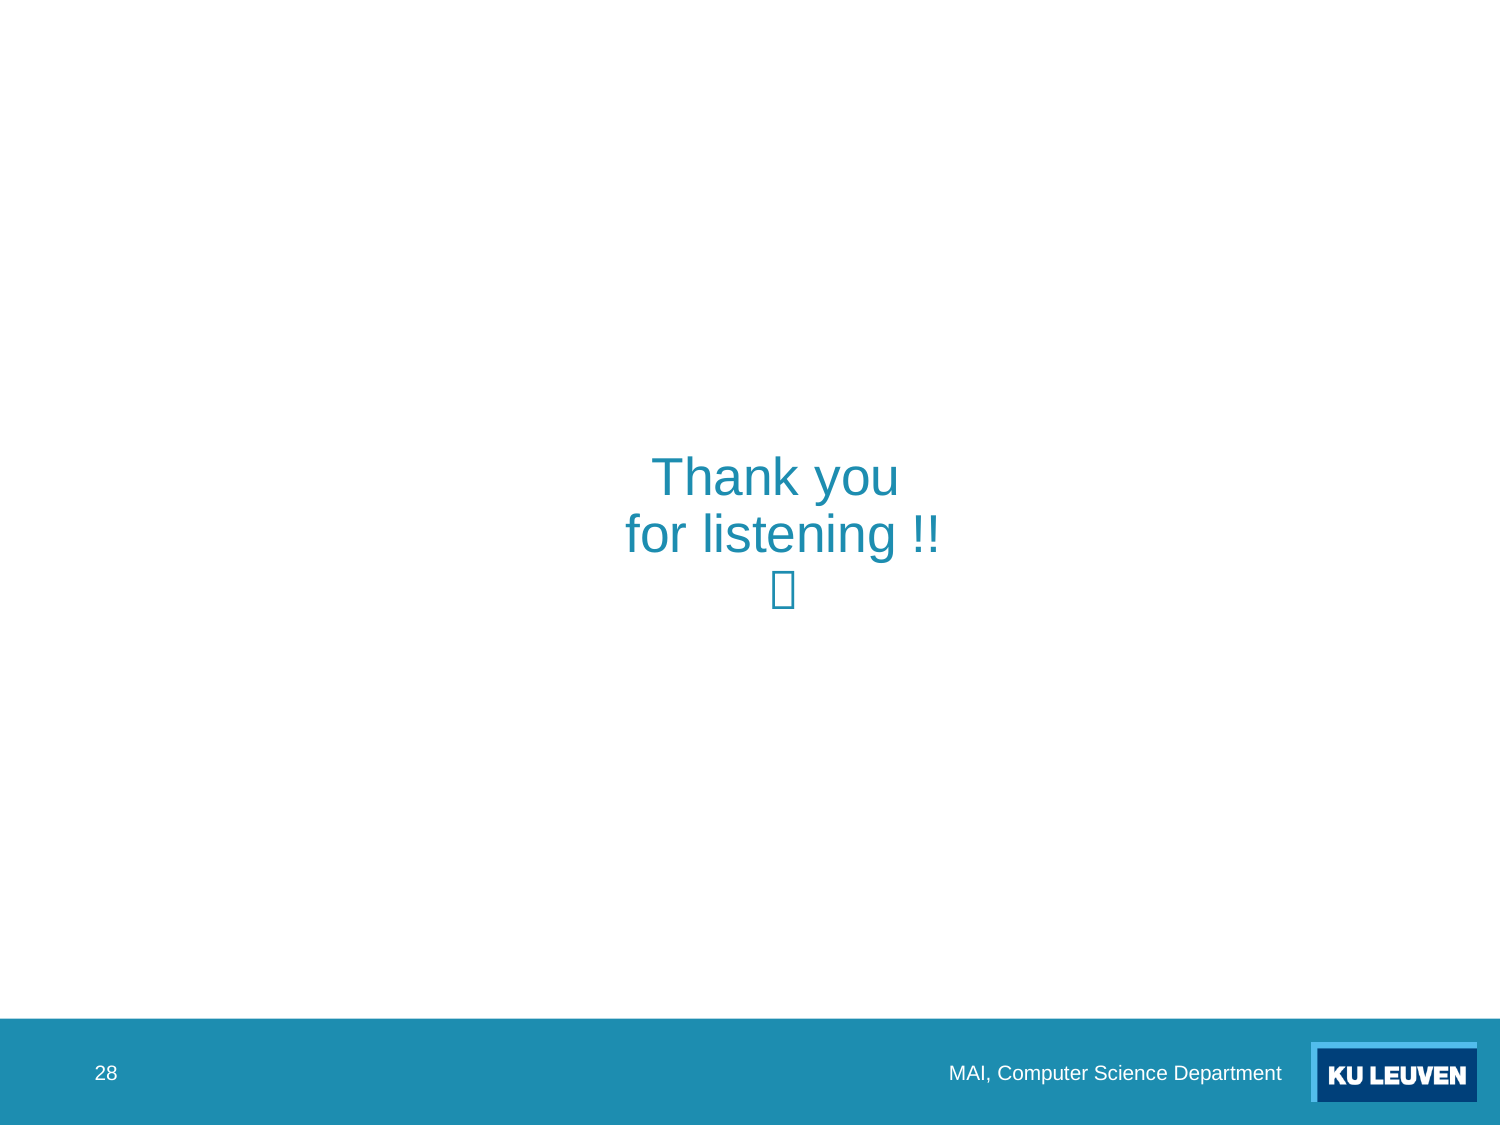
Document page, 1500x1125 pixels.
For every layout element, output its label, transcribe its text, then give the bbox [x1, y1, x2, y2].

footer MAI, Computer Science Department [705, 1018, 1312, 1125]
picture [1312, 1042, 1477, 1102]
slide_number 28 [94, 1018, 201, 1125]
title Thank you for listening !!  [127, 440, 1439, 630]
